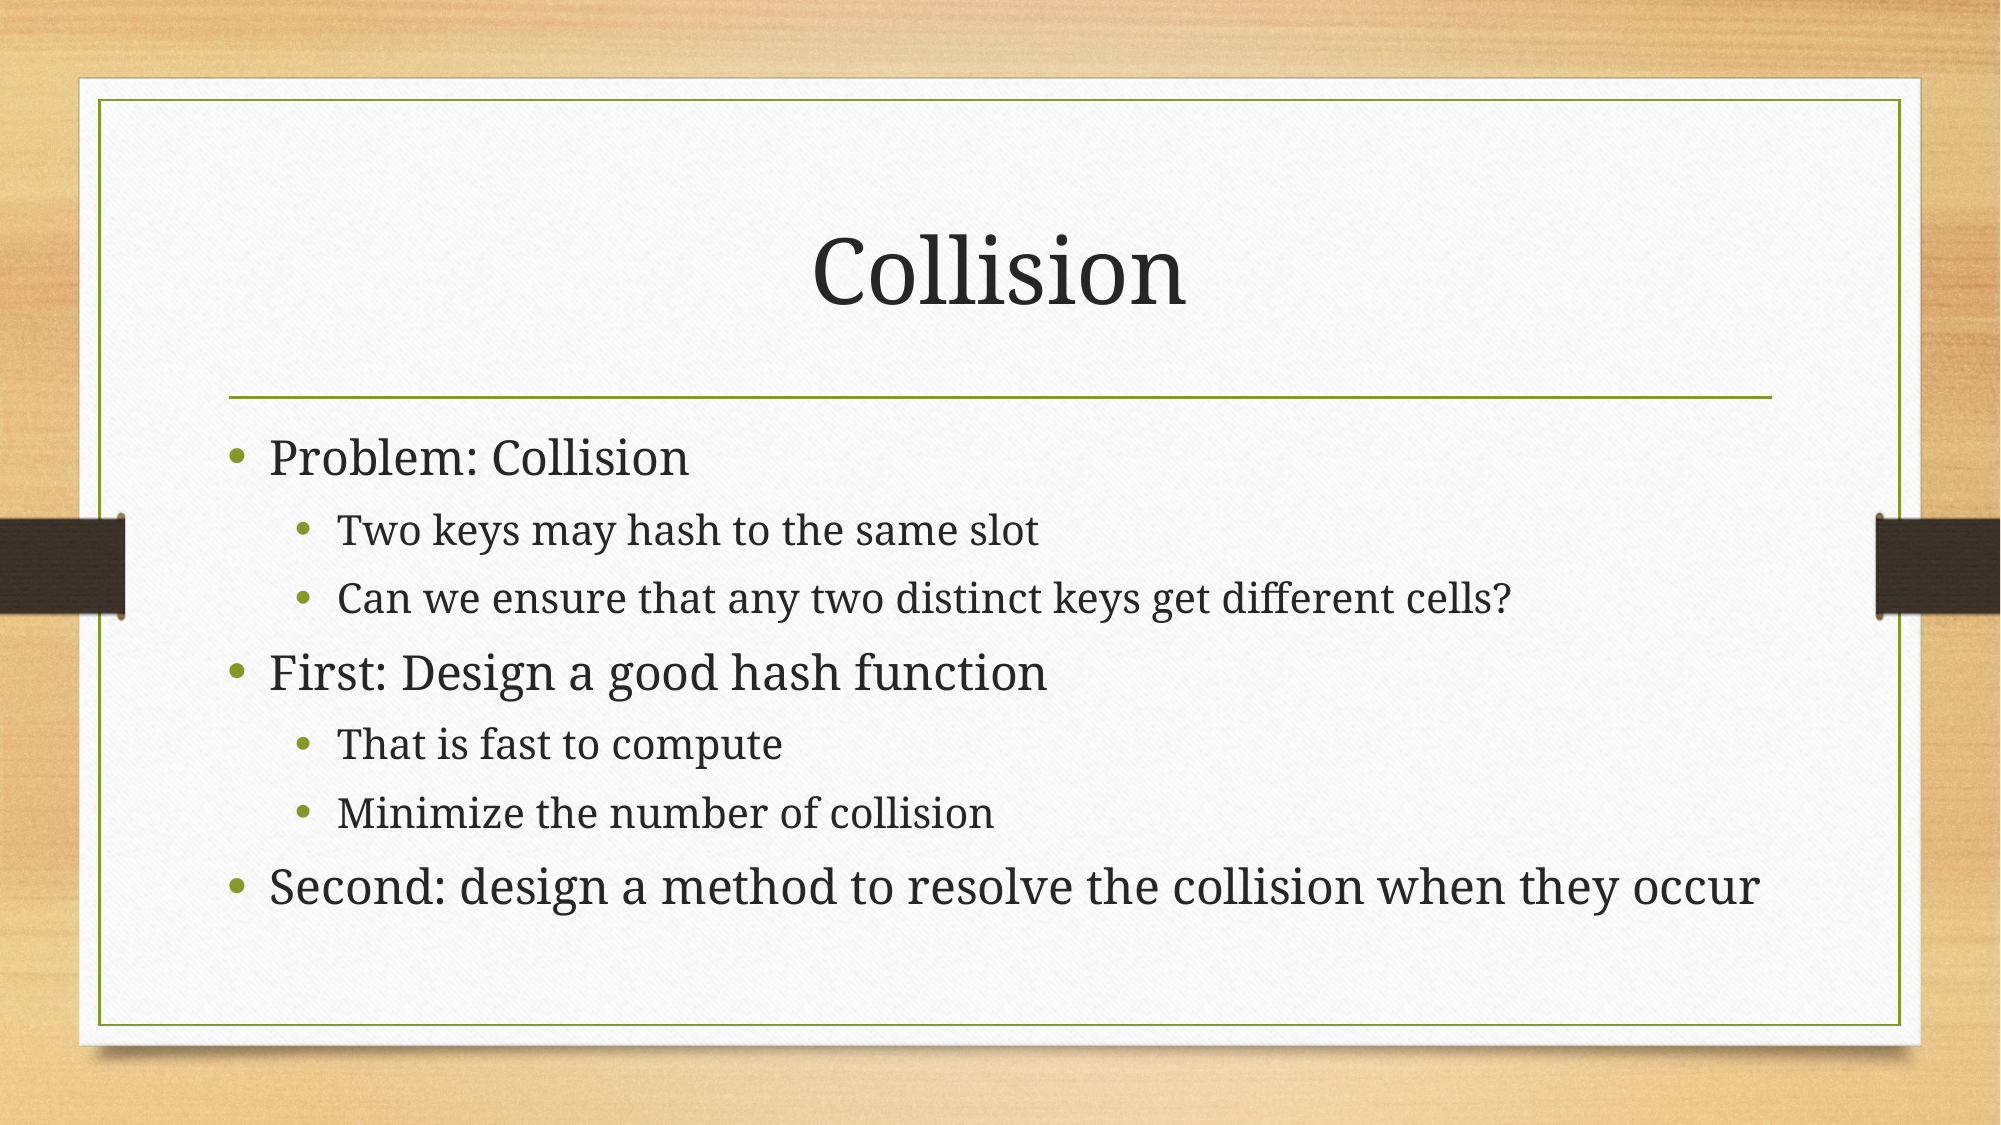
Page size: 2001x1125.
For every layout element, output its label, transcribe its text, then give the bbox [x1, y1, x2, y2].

title Collision [212, 161, 1788, 375]
list Problem: Collision Two keys may hash to the same slot Can we ensure that any two distinct keys get different cells? First: Design a good hash function That is fast to compute Minimize the number of collision Second: design a method to resolve the collision when they occur [212, 419, 1788, 964]
picture [0, 0, 2001, 1125]
